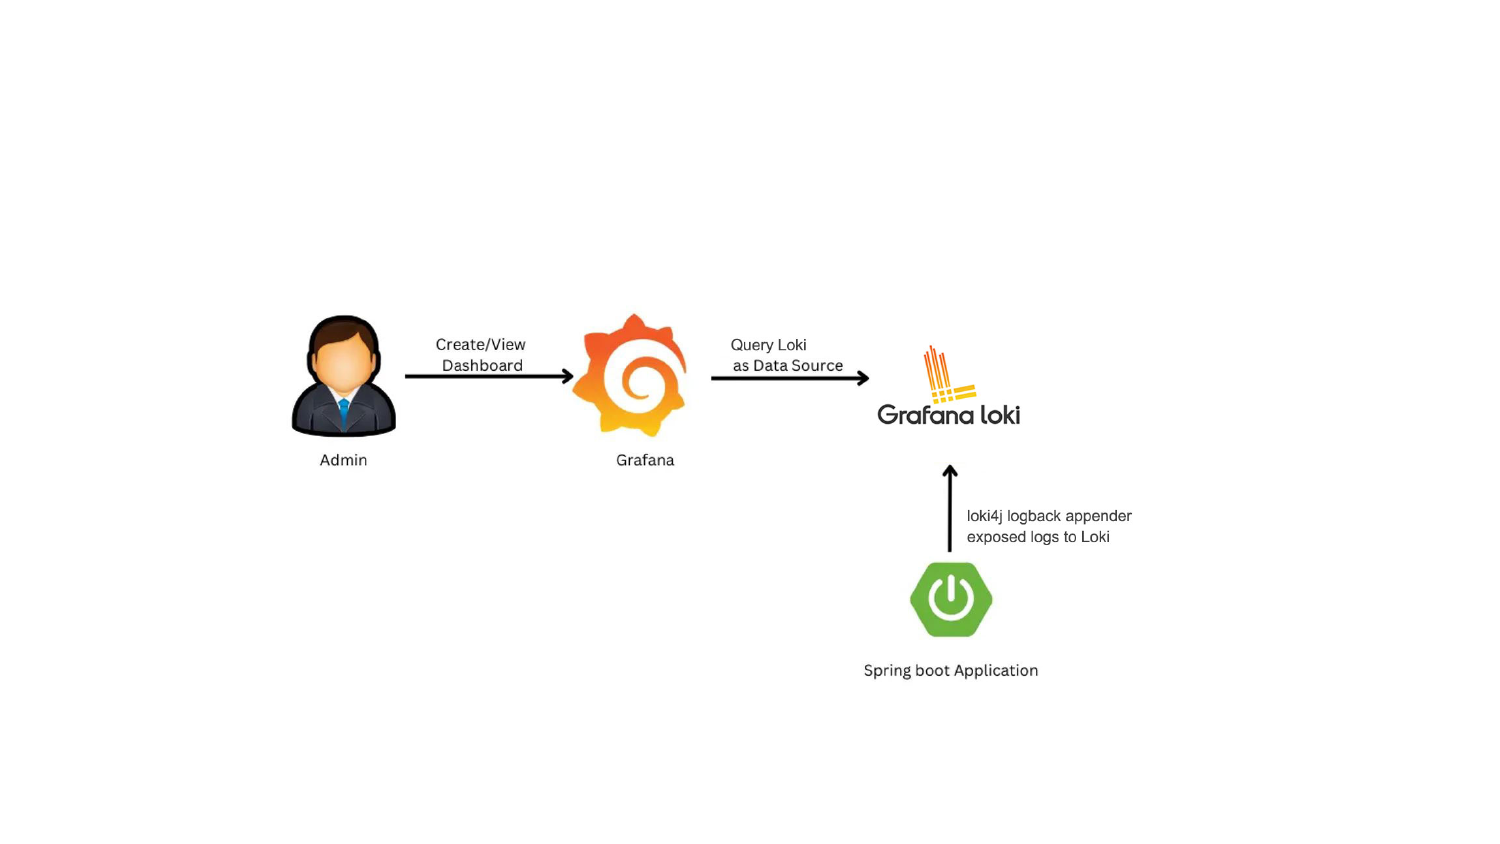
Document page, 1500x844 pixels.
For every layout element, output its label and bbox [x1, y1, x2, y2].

text_box [743, 227, 1478, 816]
picture [238, 253, 1153, 704]
